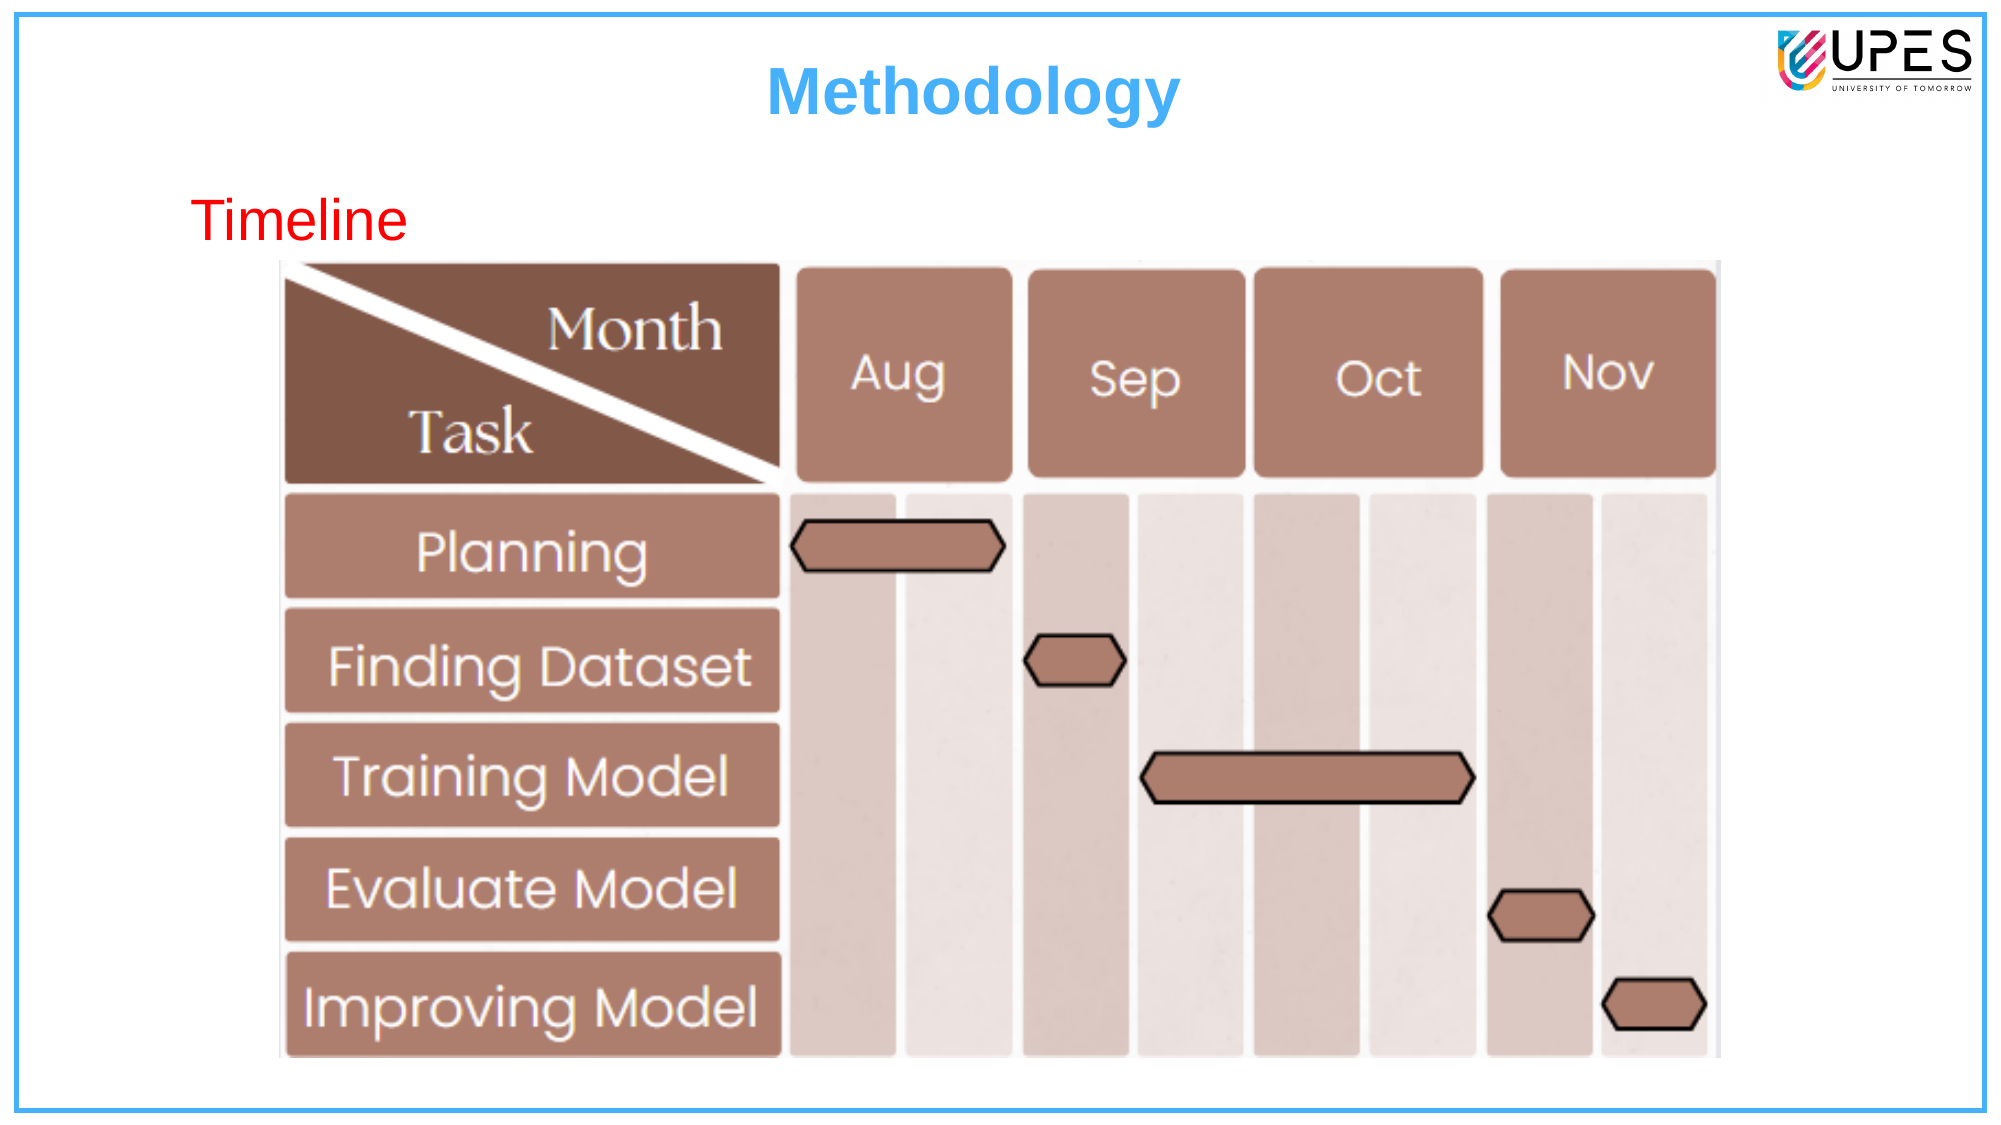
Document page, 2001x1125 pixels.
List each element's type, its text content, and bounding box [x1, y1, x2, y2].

text_box Timeline [175, 174, 1800, 260]
picture [1758, 20, 1978, 40]
picture [279, 260, 1721, 1058]
text_box Methodology [751, 40, 1987, 136]
